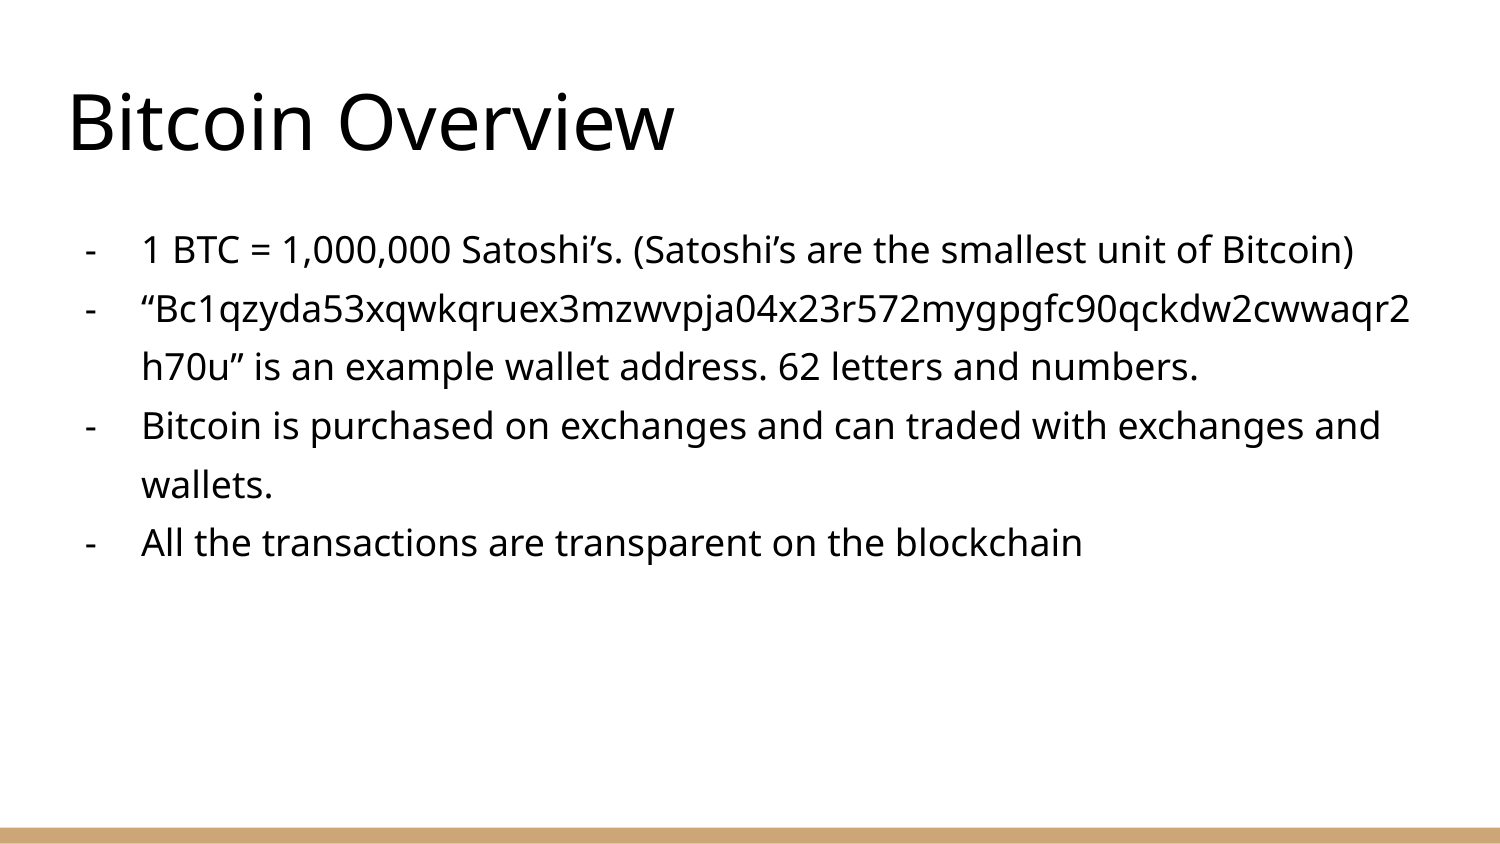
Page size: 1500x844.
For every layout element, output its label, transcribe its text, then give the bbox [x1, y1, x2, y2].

title Bitcoin Overview [51, 51, 1449, 189]
list 1 BTC = 1,000,000 Satoshi’s. (Satoshi’s are the smallest unit of Bitcoin) “Bc1qzyda53xqwkqruex3mzwvpja04x23r572mygpgfc90qckdw2cwwaqr2h70u” is an example wallet address. 62 letters and numbers. Bitcoin is purchased on exchanges and can traded with exchanges and wallets. All the transactions are transparent on the blockchain [51, 200, 1449, 752]
